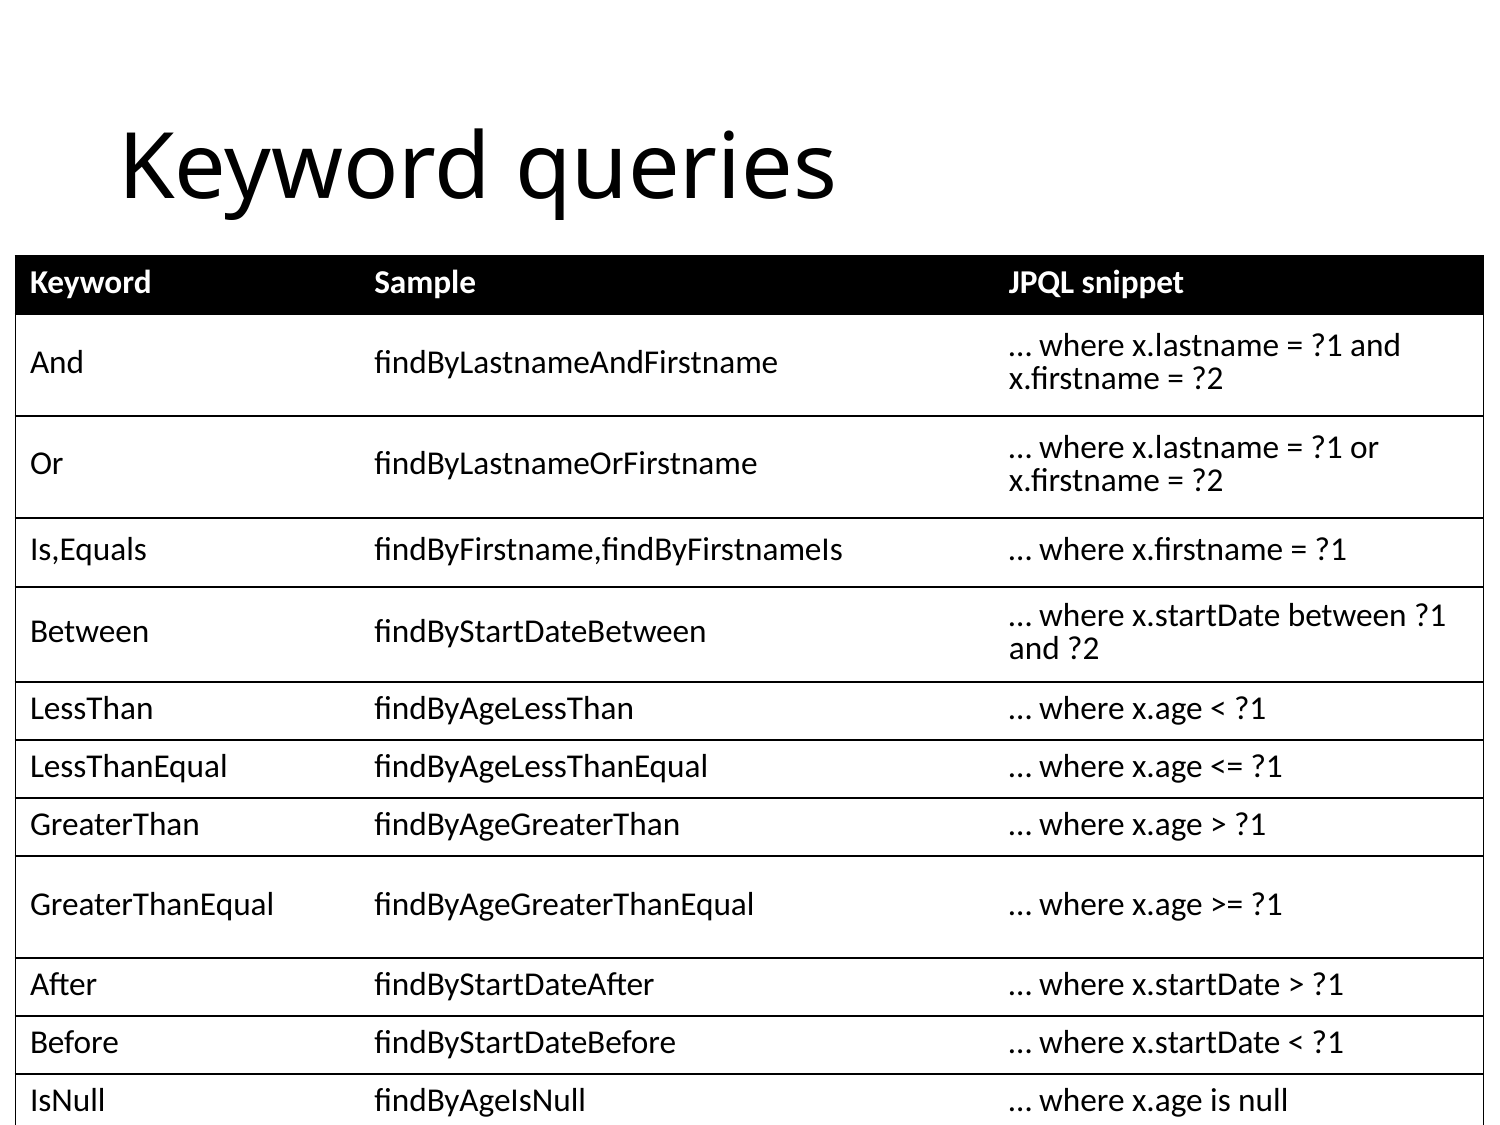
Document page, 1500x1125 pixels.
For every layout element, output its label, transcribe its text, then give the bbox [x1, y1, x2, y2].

table_cell After [16, 959, 360, 1015]
table_header Keyword [16, 257, 360, 313]
table_cell … where x.age < ?1 [994, 683, 1483, 739]
table_cell GreaterThan [16, 799, 360, 855]
table_cell findByStartDateBefore [360, 1017, 994, 1073]
table_cell … where x.age <= ?1 [994, 741, 1483, 797]
table_cell … where x.lastname = ?1 and x.firstname = ?2 [994, 315, 1483, 415]
table_cell … where x.firstname = ?1 [994, 519, 1483, 586]
table_cell … where x.startDate > ?1 [994, 959, 1483, 1015]
table_cell … where x.startDate < ?1 [994, 1017, 1483, 1073]
table_cell Before [16, 1017, 360, 1073]
table_cell … where x.lastname = ?1 or x.firstname = ?2 [994, 417, 1483, 517]
table_cell GreaterThanEqual [16, 857, 360, 957]
table_cell Is,Equals [16, 519, 360, 586]
table_cell LessThan [16, 683, 360, 739]
table_cell LessThanEqual [16, 741, 360, 797]
table_cell findByFirstname,findByFirstnameIs [360, 519, 994, 586]
table_cell Or [16, 417, 360, 517]
table_cell … where x.age is null [994, 1075, 1483, 1125]
table_cell findByAgeGreaterThanEqual [360, 857, 994, 957]
table_cell findByLastnameAndFirstname [360, 315, 994, 415]
table_cell … where x.age >= ?1 [994, 857, 1483, 957]
table_cell IsNull [16, 1075, 360, 1125]
table_cell findByAgeLessThan [360, 683, 994, 739]
table_header JPQL snippet [994, 257, 1483, 313]
table_cell findByLastnameOrFirstname [360, 417, 994, 517]
table_cell findByStartDateAfter [360, 959, 994, 1015]
table_cell findByAgeLessThanEqual [360, 741, 994, 797]
table_cell findByAgeGreaterThan [360, 799, 994, 855]
table_header Sample [360, 257, 994, 313]
table_cell Between [16, 588, 360, 681]
table_cell findByStartDateBetween [360, 588, 994, 681]
table_cell … where x.age > ?1 [994, 799, 1483, 855]
table_cell And [16, 315, 360, 415]
table_cell findByAgeIsNull [360, 1075, 994, 1125]
title Keyword queries [103, 59, 1397, 255]
table_cell … where x.startDate between ?1 and ?2 [994, 588, 1483, 681]
